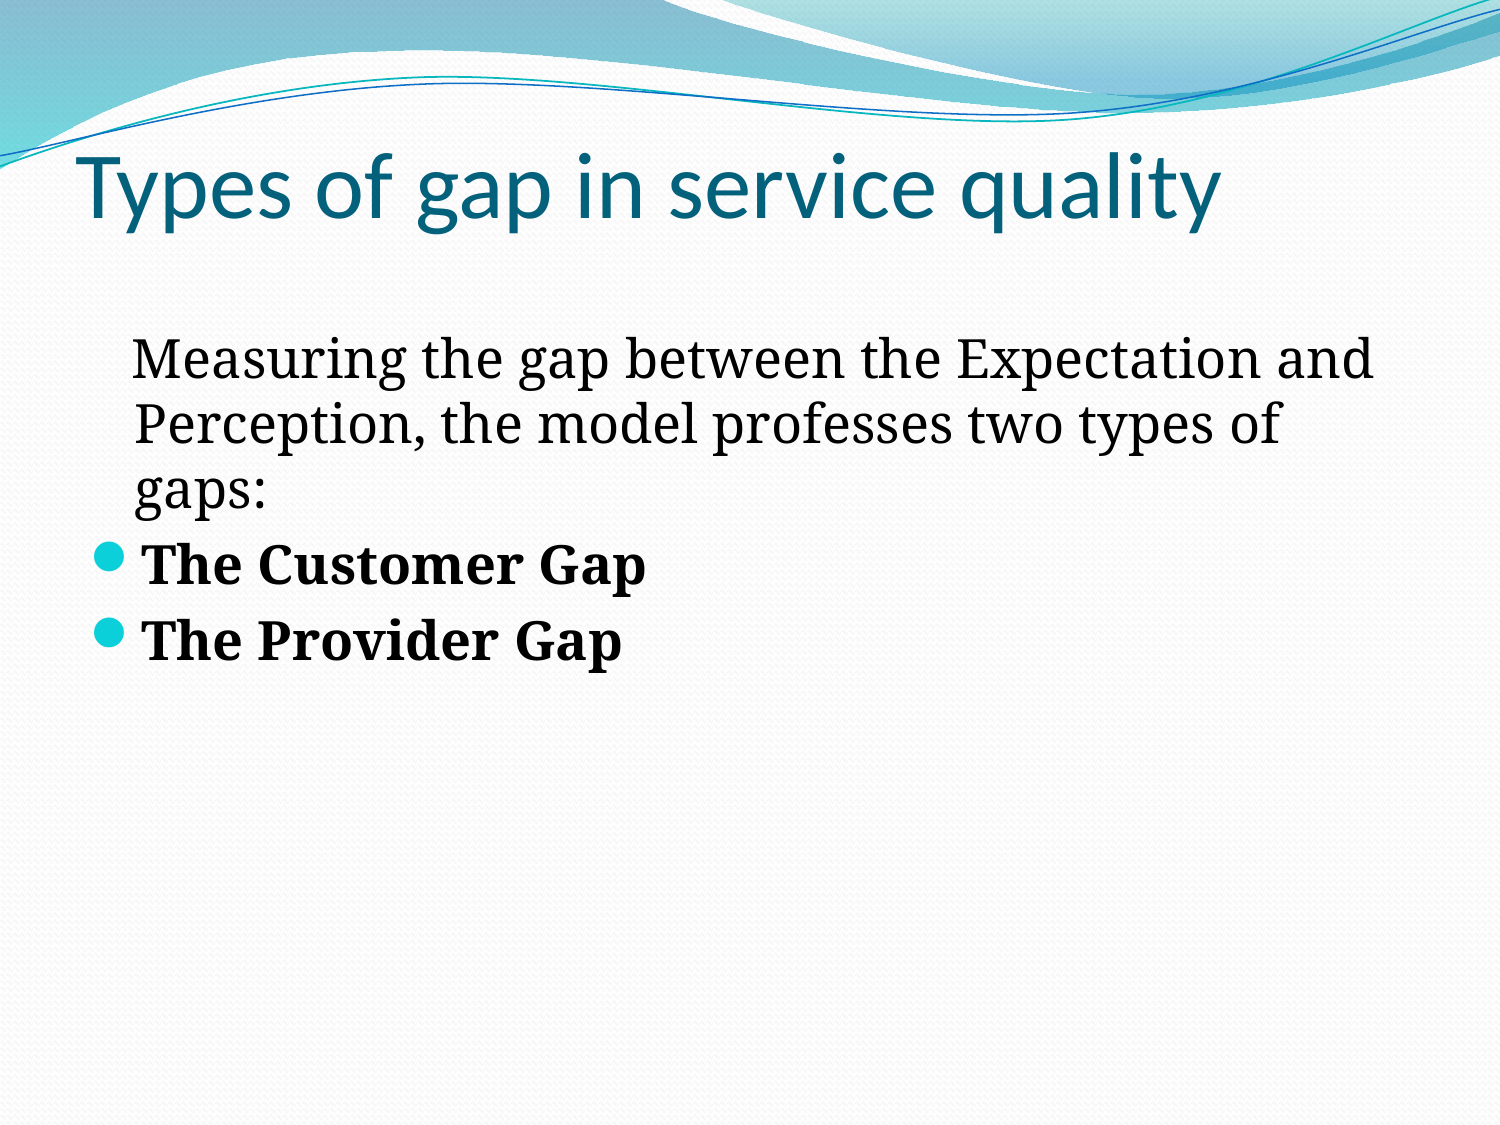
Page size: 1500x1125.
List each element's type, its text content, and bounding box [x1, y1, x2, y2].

list Measuring the gap between the Expectation and Perception, the model professes two types of gaps: The Customer Gap The Provider Gap [75, 317, 1425, 1038]
title Types of gap in service quality [75, 115, 1425, 238]
